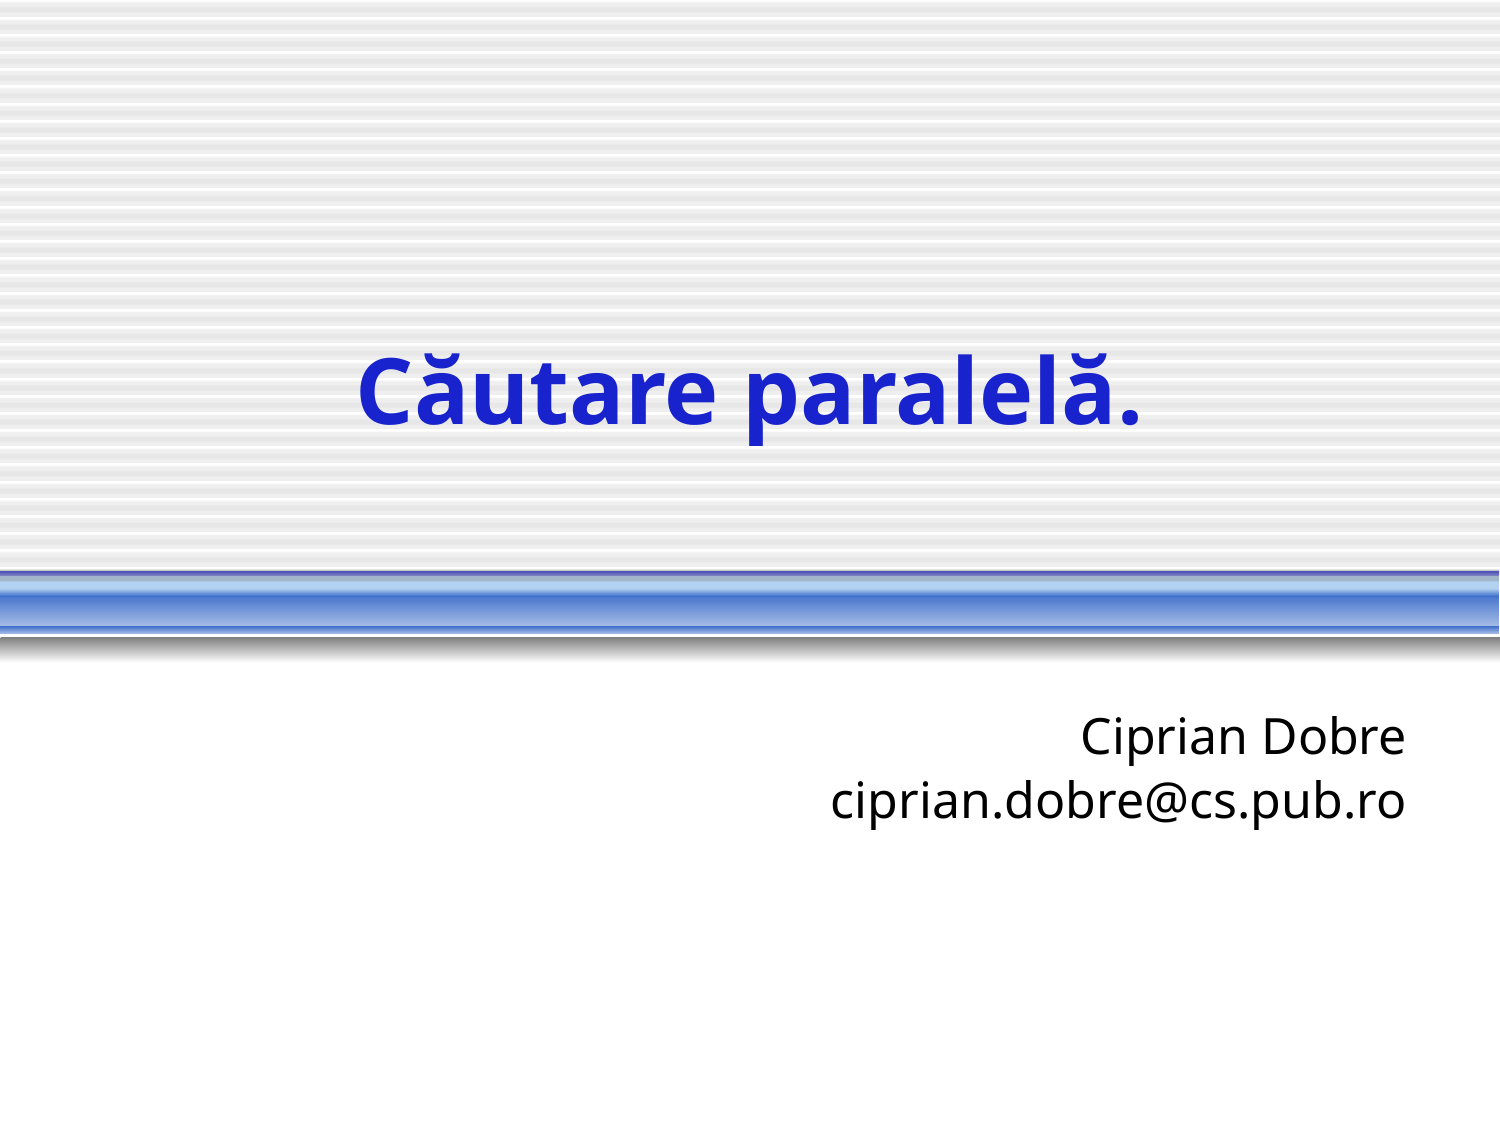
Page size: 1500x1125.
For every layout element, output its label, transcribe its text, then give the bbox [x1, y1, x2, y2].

picture [0, 0, 1500, 569]
title Căutare paralelă. [112, 267, 1388, 509]
subtitle Ciprian Dobre ciprian.dobre@cs.pub.ro [372, 704, 1423, 992]
